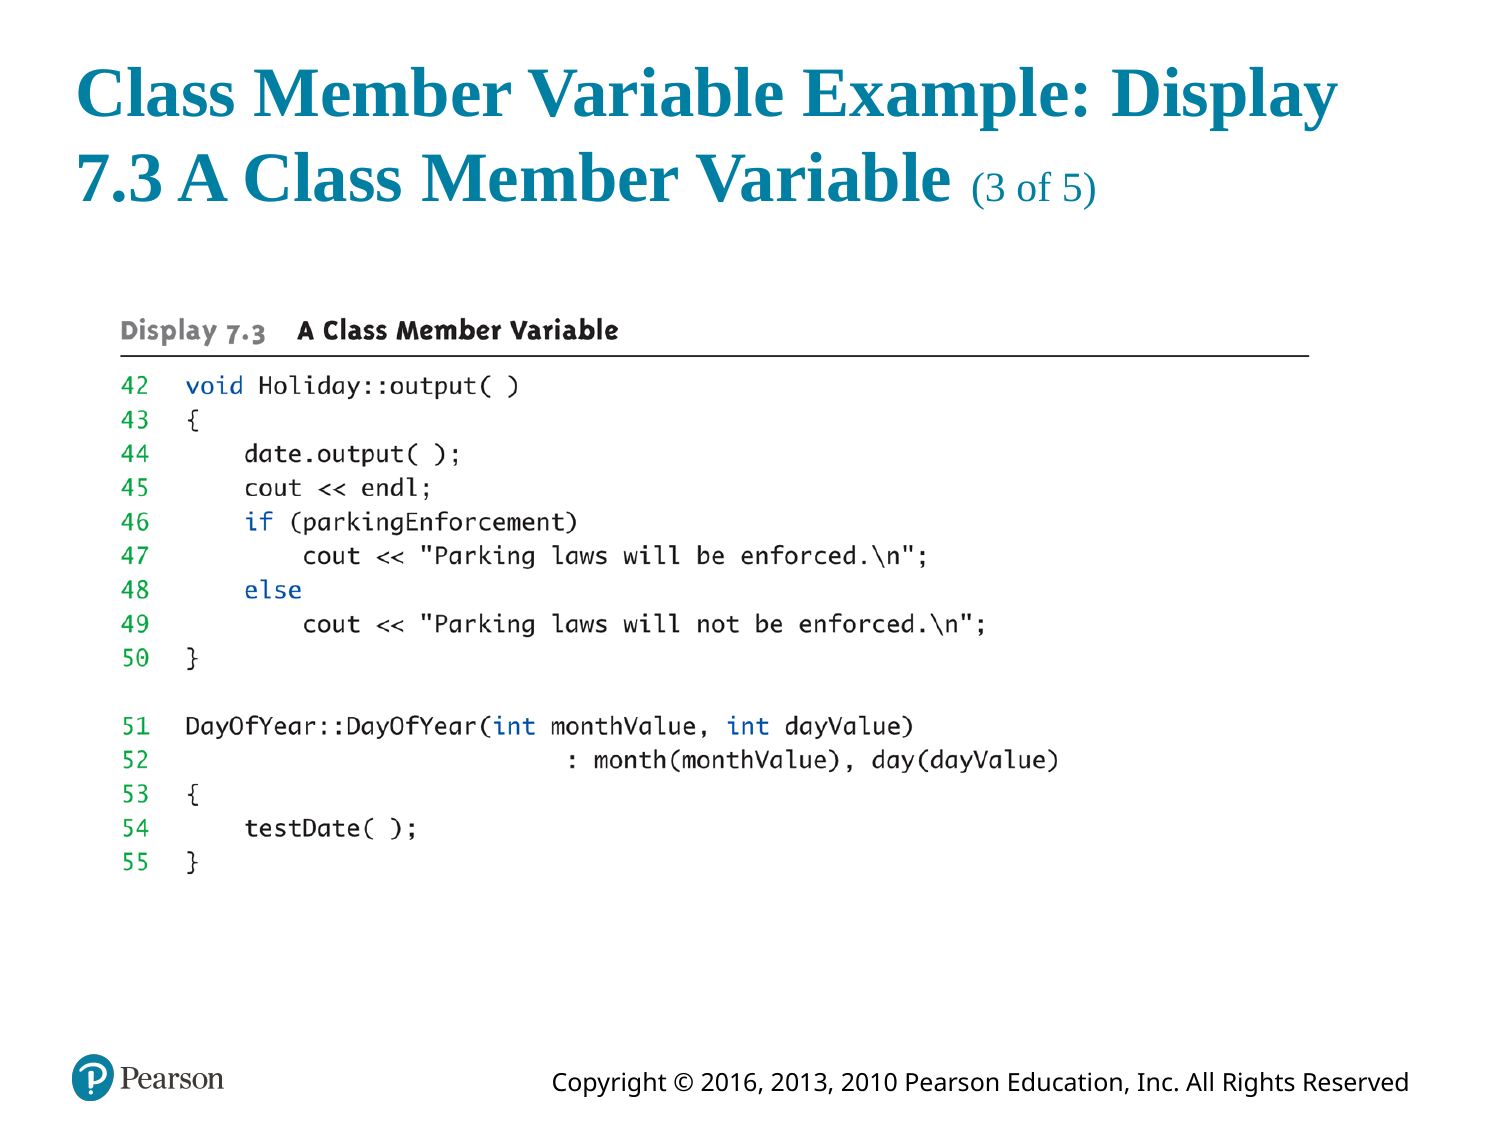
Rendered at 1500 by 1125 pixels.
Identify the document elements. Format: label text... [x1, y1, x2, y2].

picture [98, 1054, 224, 1101]
picture [72, 1054, 88, 1070]
picture [72, 1087, 83, 1101]
picture [90, 302, 1339, 887]
title Class Member Variable Example: Display 7.3 A Class Member Variable (3 of 5) [75, 35, 1425, 216]
picture [80, 1063, 106, 1088]
